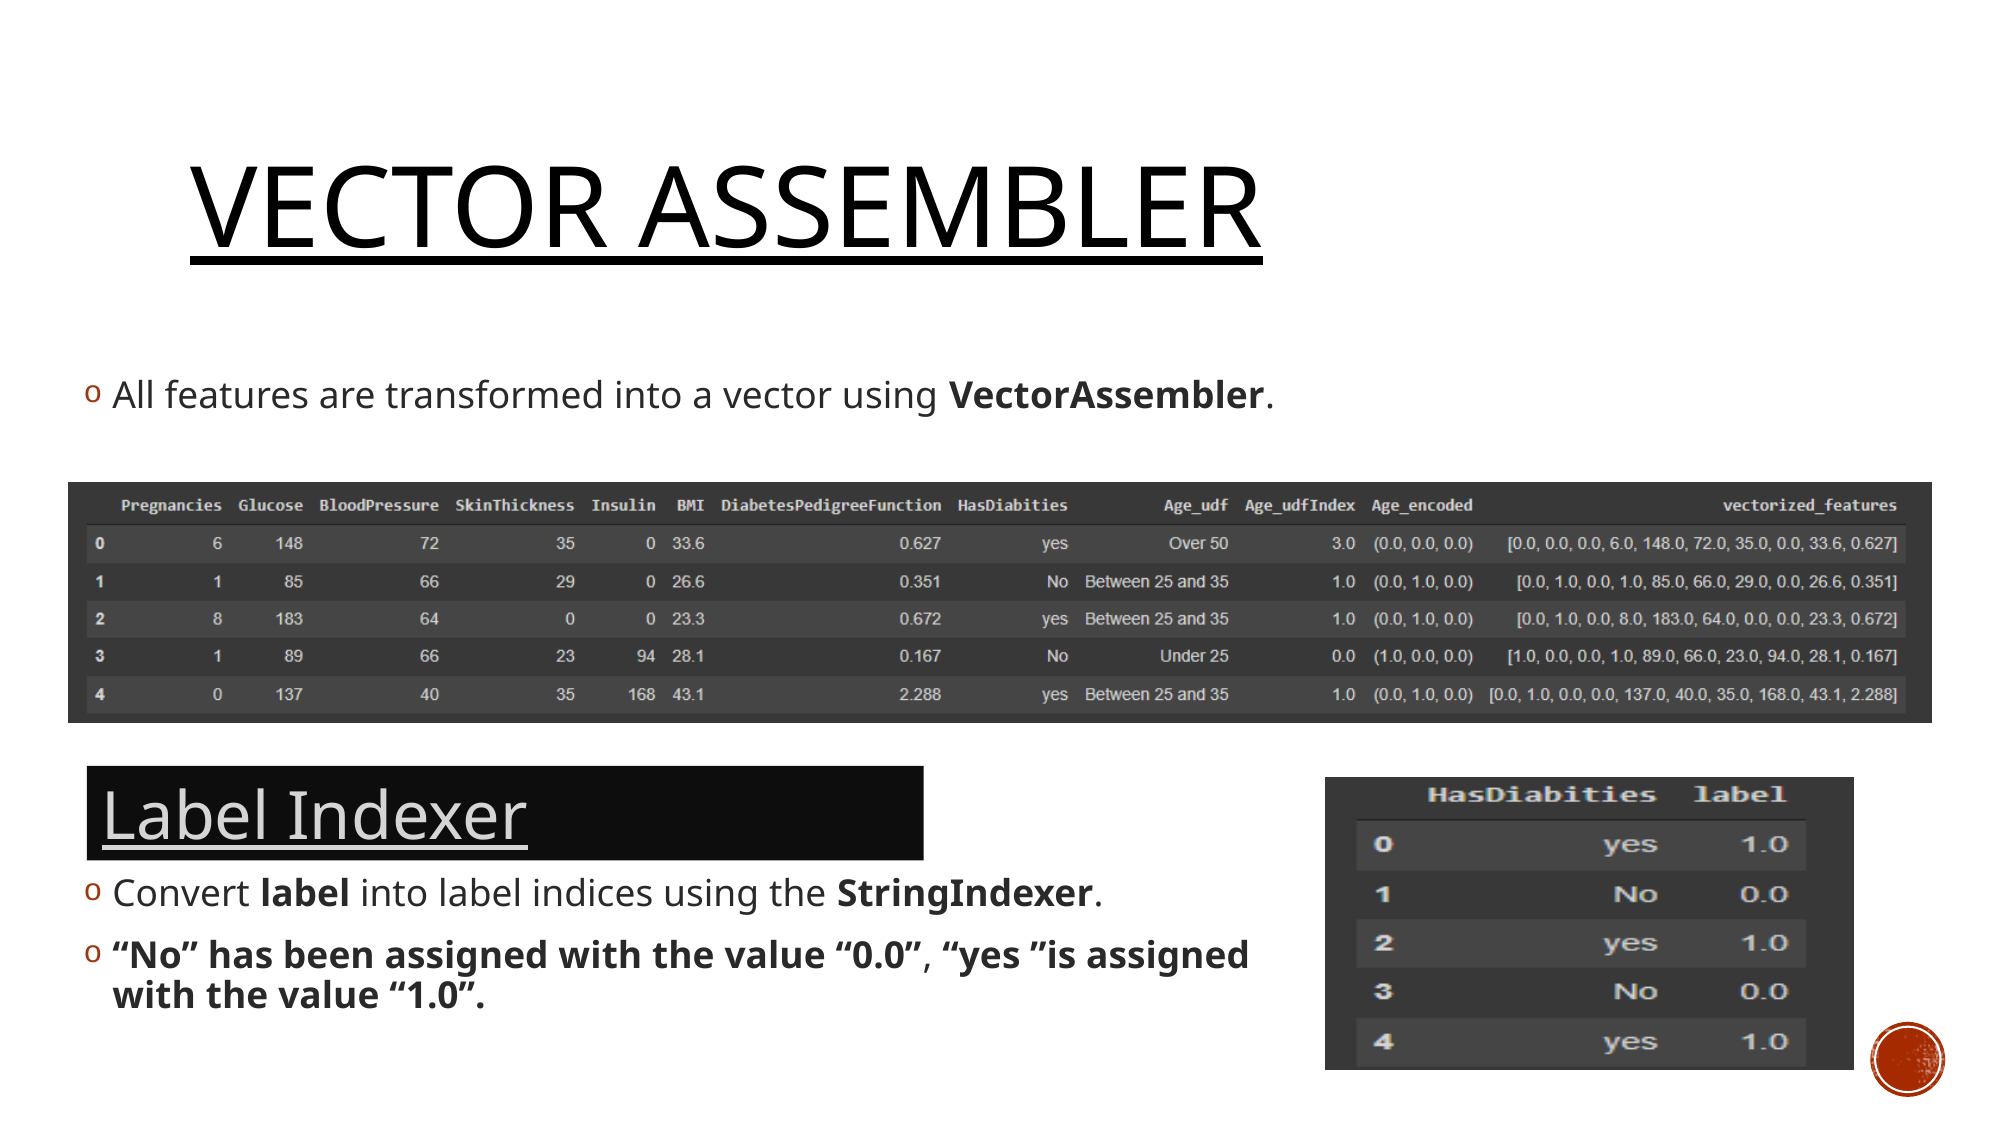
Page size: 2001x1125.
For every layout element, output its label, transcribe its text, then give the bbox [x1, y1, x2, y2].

title Vector Assembler [175, 79, 1826, 344]
list All features are transformed into a vector using VectorAssembler. Convert label into label indices using the StringIndexer. “No” has been assigned with the value “0.0”, “yes ”is assigned with the value “1.0”. [68, 723, 1297, 1070]
text_box Label Indexer [86, 765, 924, 861]
list All features are transformed into a vector using VectorAssembler. Convert label into label indices using the StringIndexer. “No” has been assigned with the value “0.0”, “yes ”is assigned with the value “1.0”. [68, 368, 1297, 482]
picture [1325, 777, 1854, 1070]
picture [68, 482, 1932, 723]
